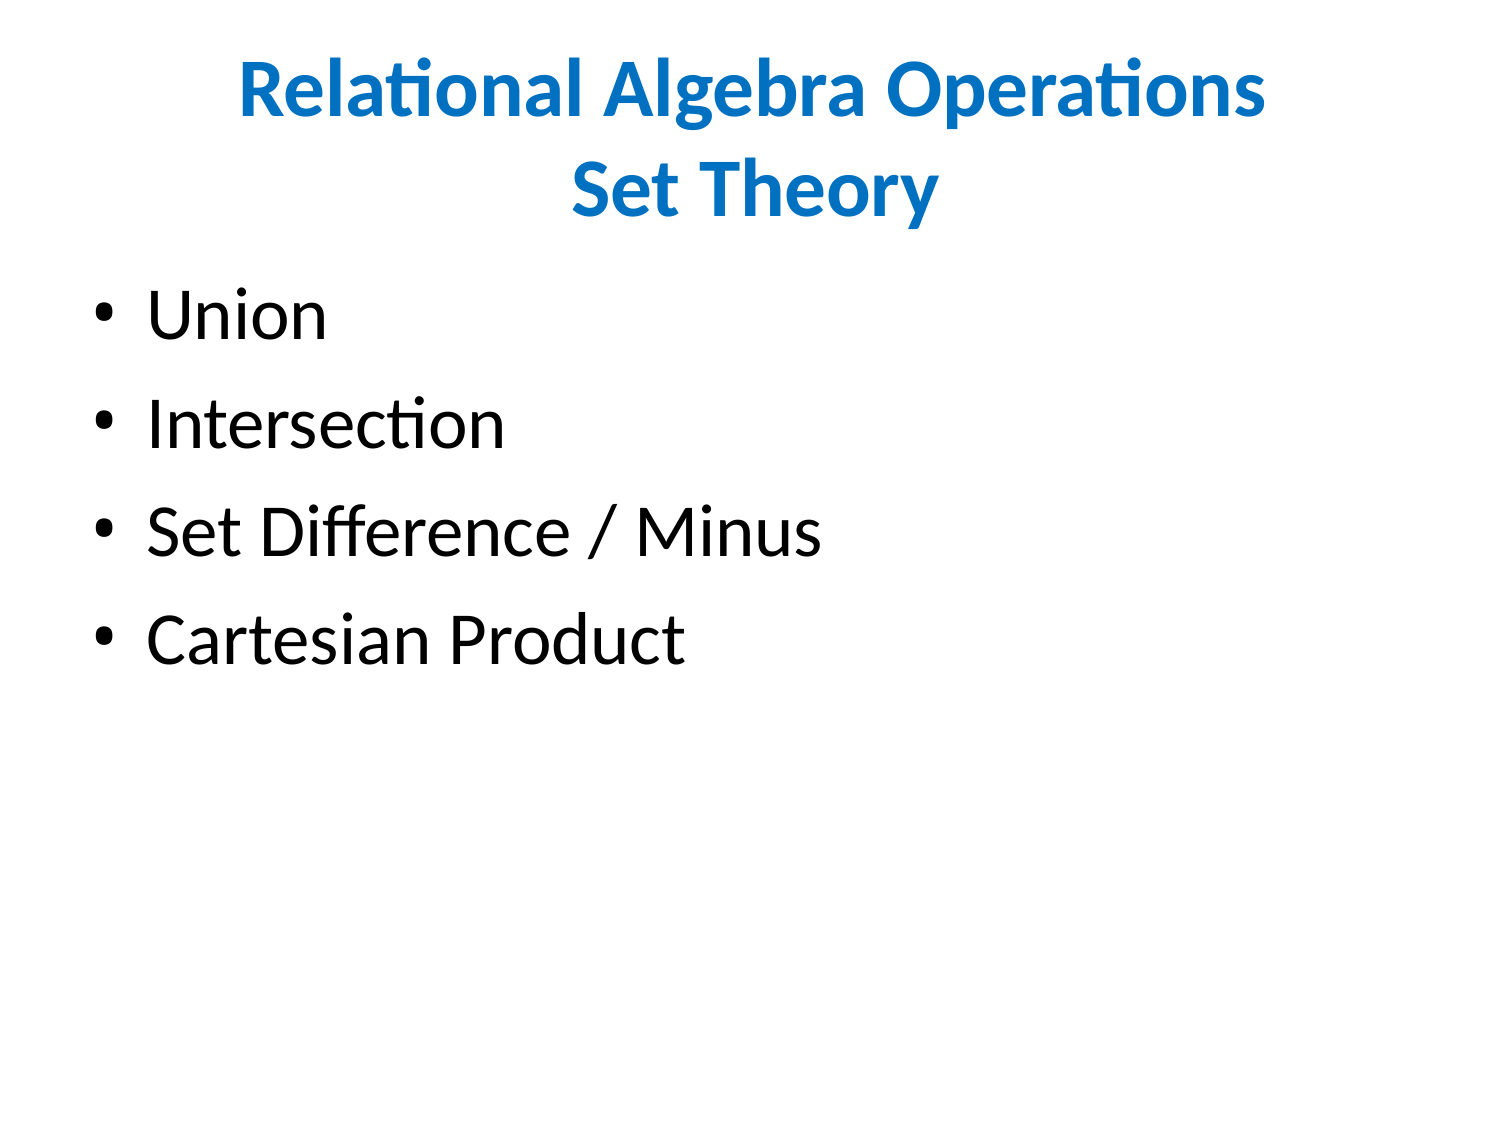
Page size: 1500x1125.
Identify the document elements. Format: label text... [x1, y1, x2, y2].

text_box Union Intersection Set Difference / Minus Cartesian Product [87, 245, 829, 680]
title Relational Algebra Operations Set Theory [236, 31, 1276, 234]
